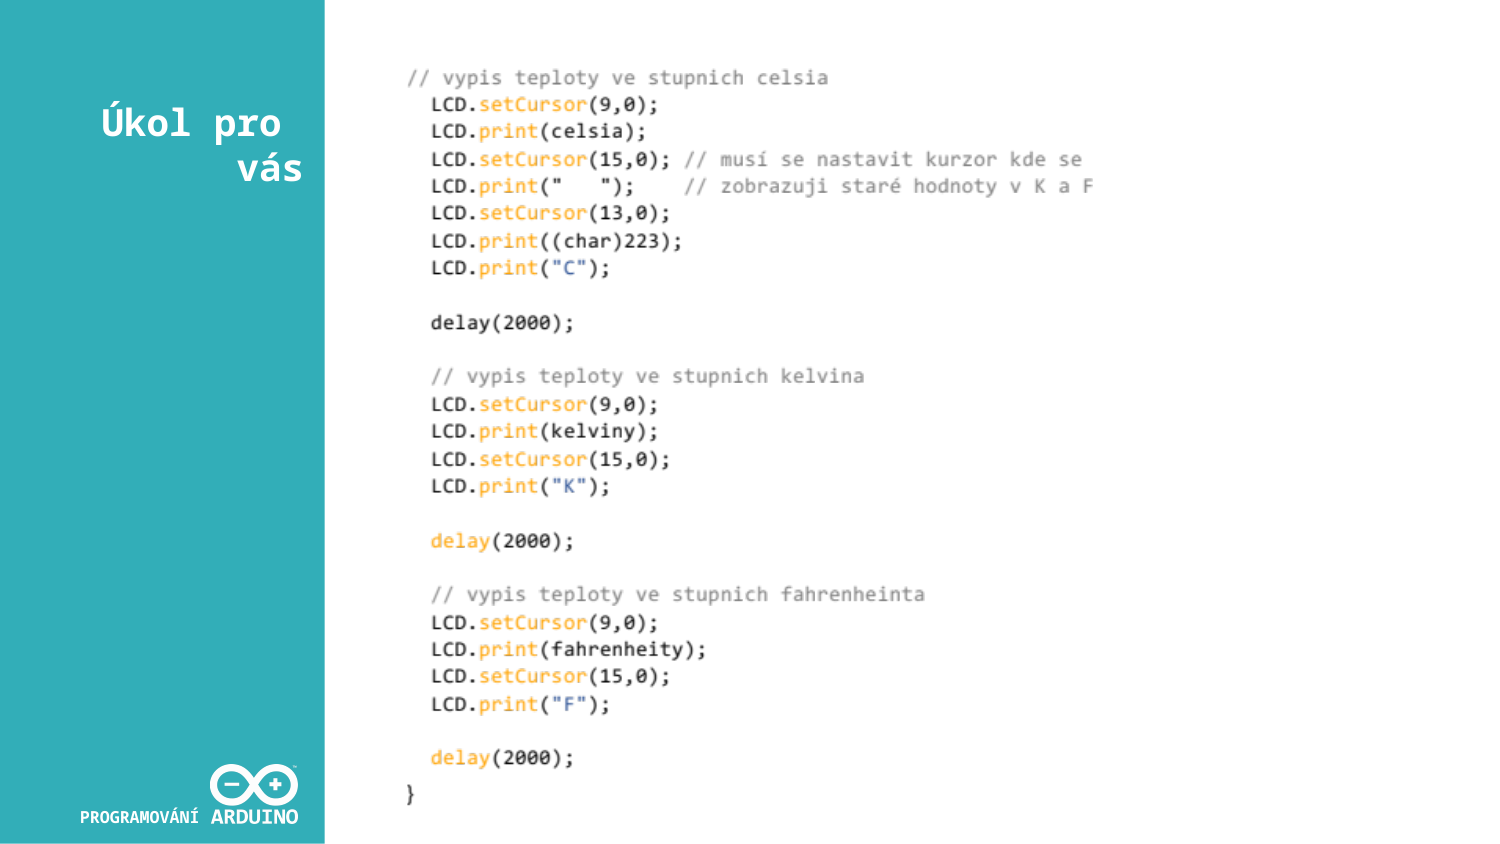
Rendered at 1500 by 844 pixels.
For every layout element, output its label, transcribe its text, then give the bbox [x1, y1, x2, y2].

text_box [407, 61, 1323, 829]
text_box Úkol pro vás [0, 91, 319, 328]
text_box [0, 0, 327, 844]
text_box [64, 764, 298, 836]
